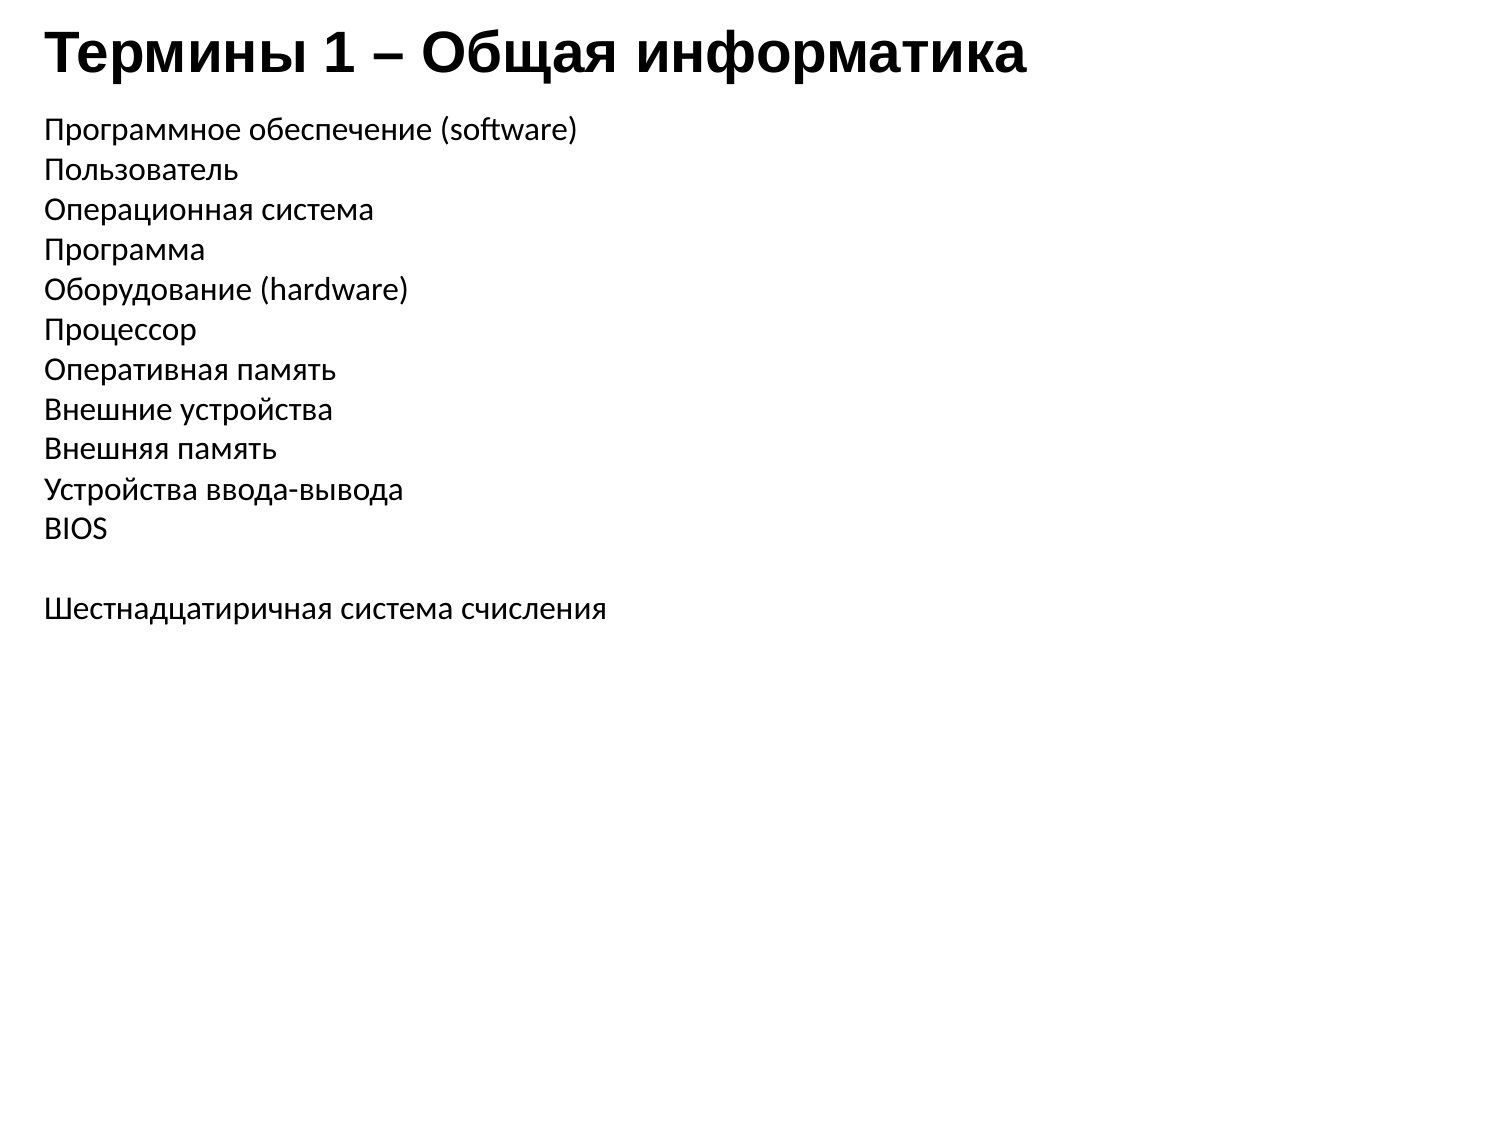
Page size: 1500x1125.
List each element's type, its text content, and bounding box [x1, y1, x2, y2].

title Термины 1 – Общая информатика [29, 19, 1459, 88]
text_box Программное обеспечение (software) Пользователь Операционная система Программа Оборудование (hardware) Процессор Оперативная память Внешние устройства Внешняя память Устройства ввода-вывода BIOS Шестнадцатиричная система счисления [29, 100, 750, 634]
